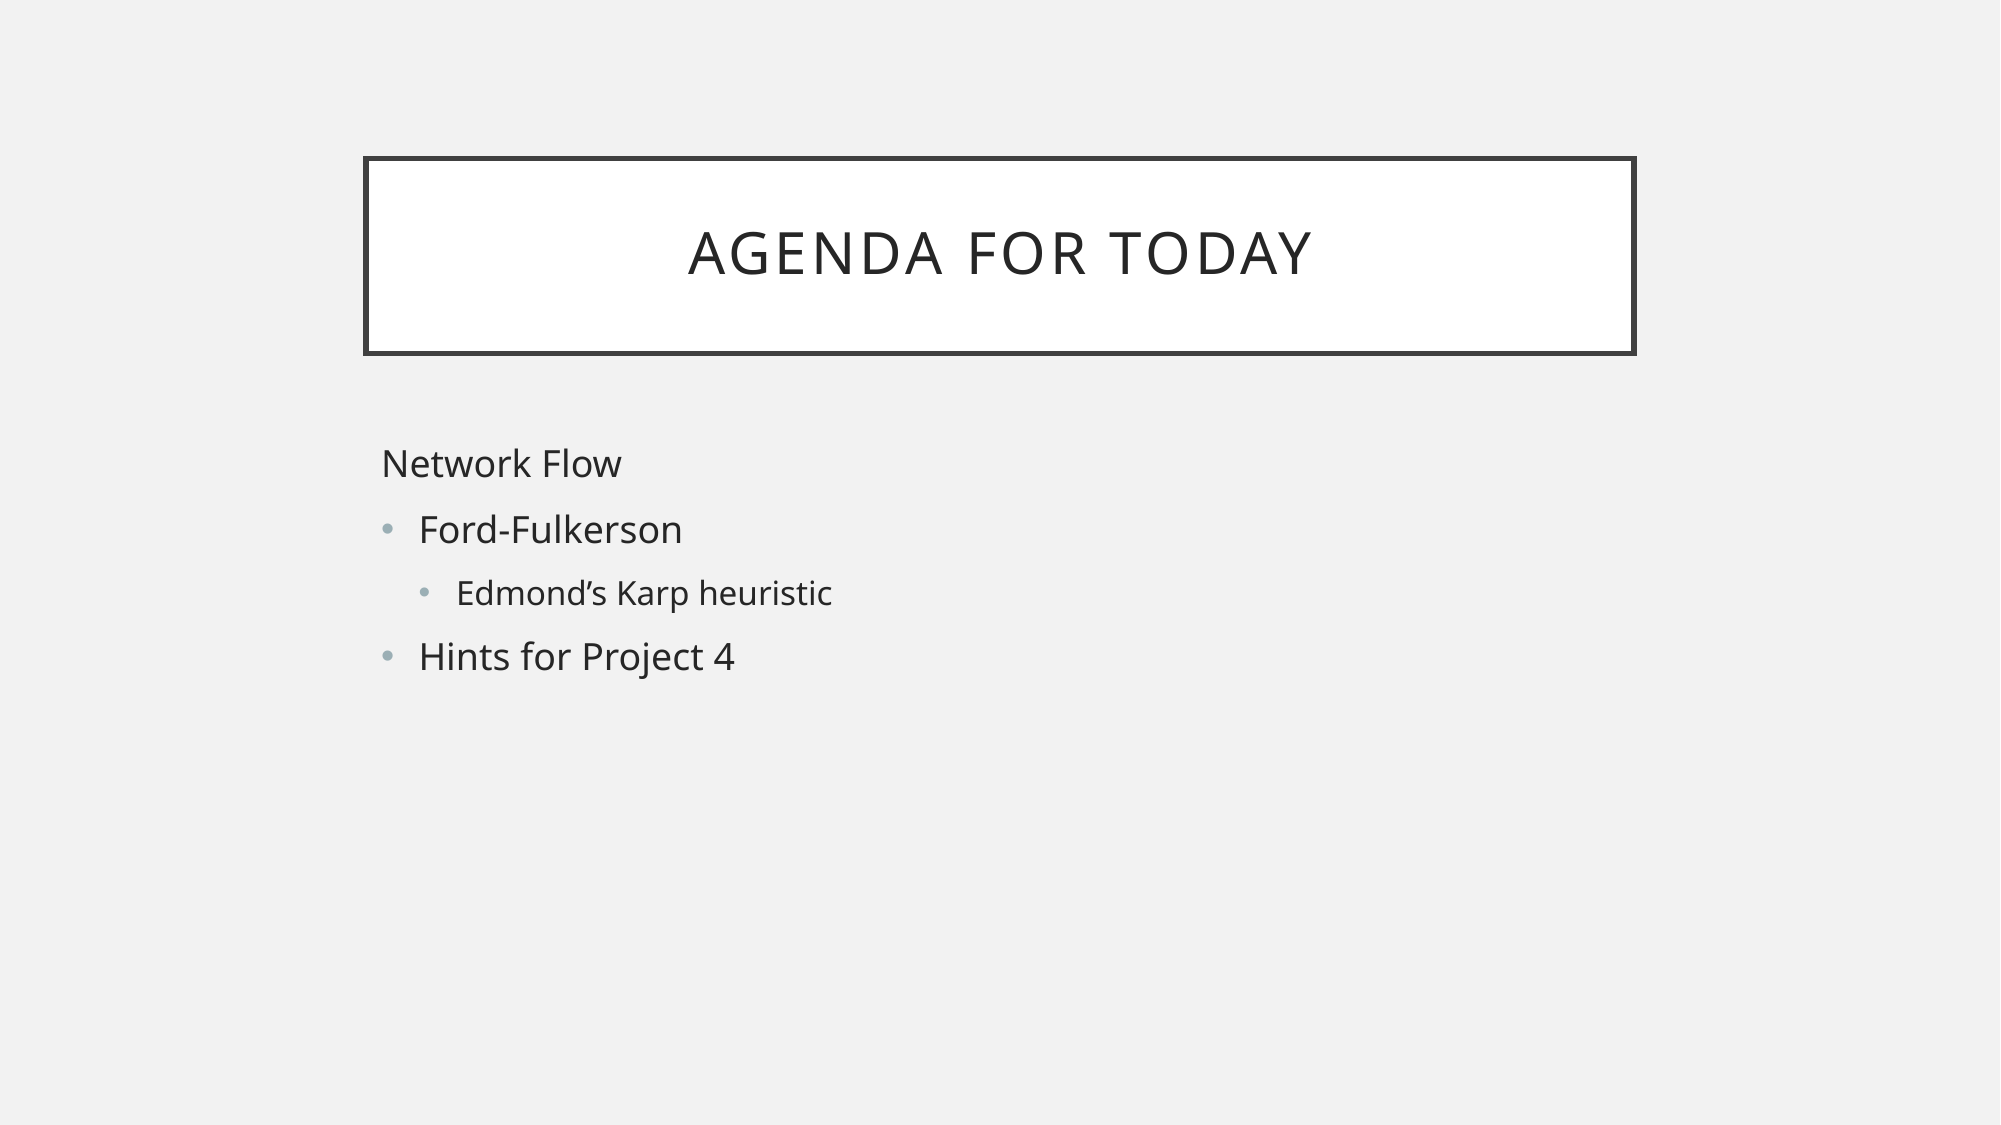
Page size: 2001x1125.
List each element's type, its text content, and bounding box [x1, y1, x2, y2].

list Network Flow Ford-Fulkerson Edmond’s Karp heuristic Hints for Project 4 [366, 432, 1634, 942]
title Agenda for Today [363, 156, 1637, 356]
